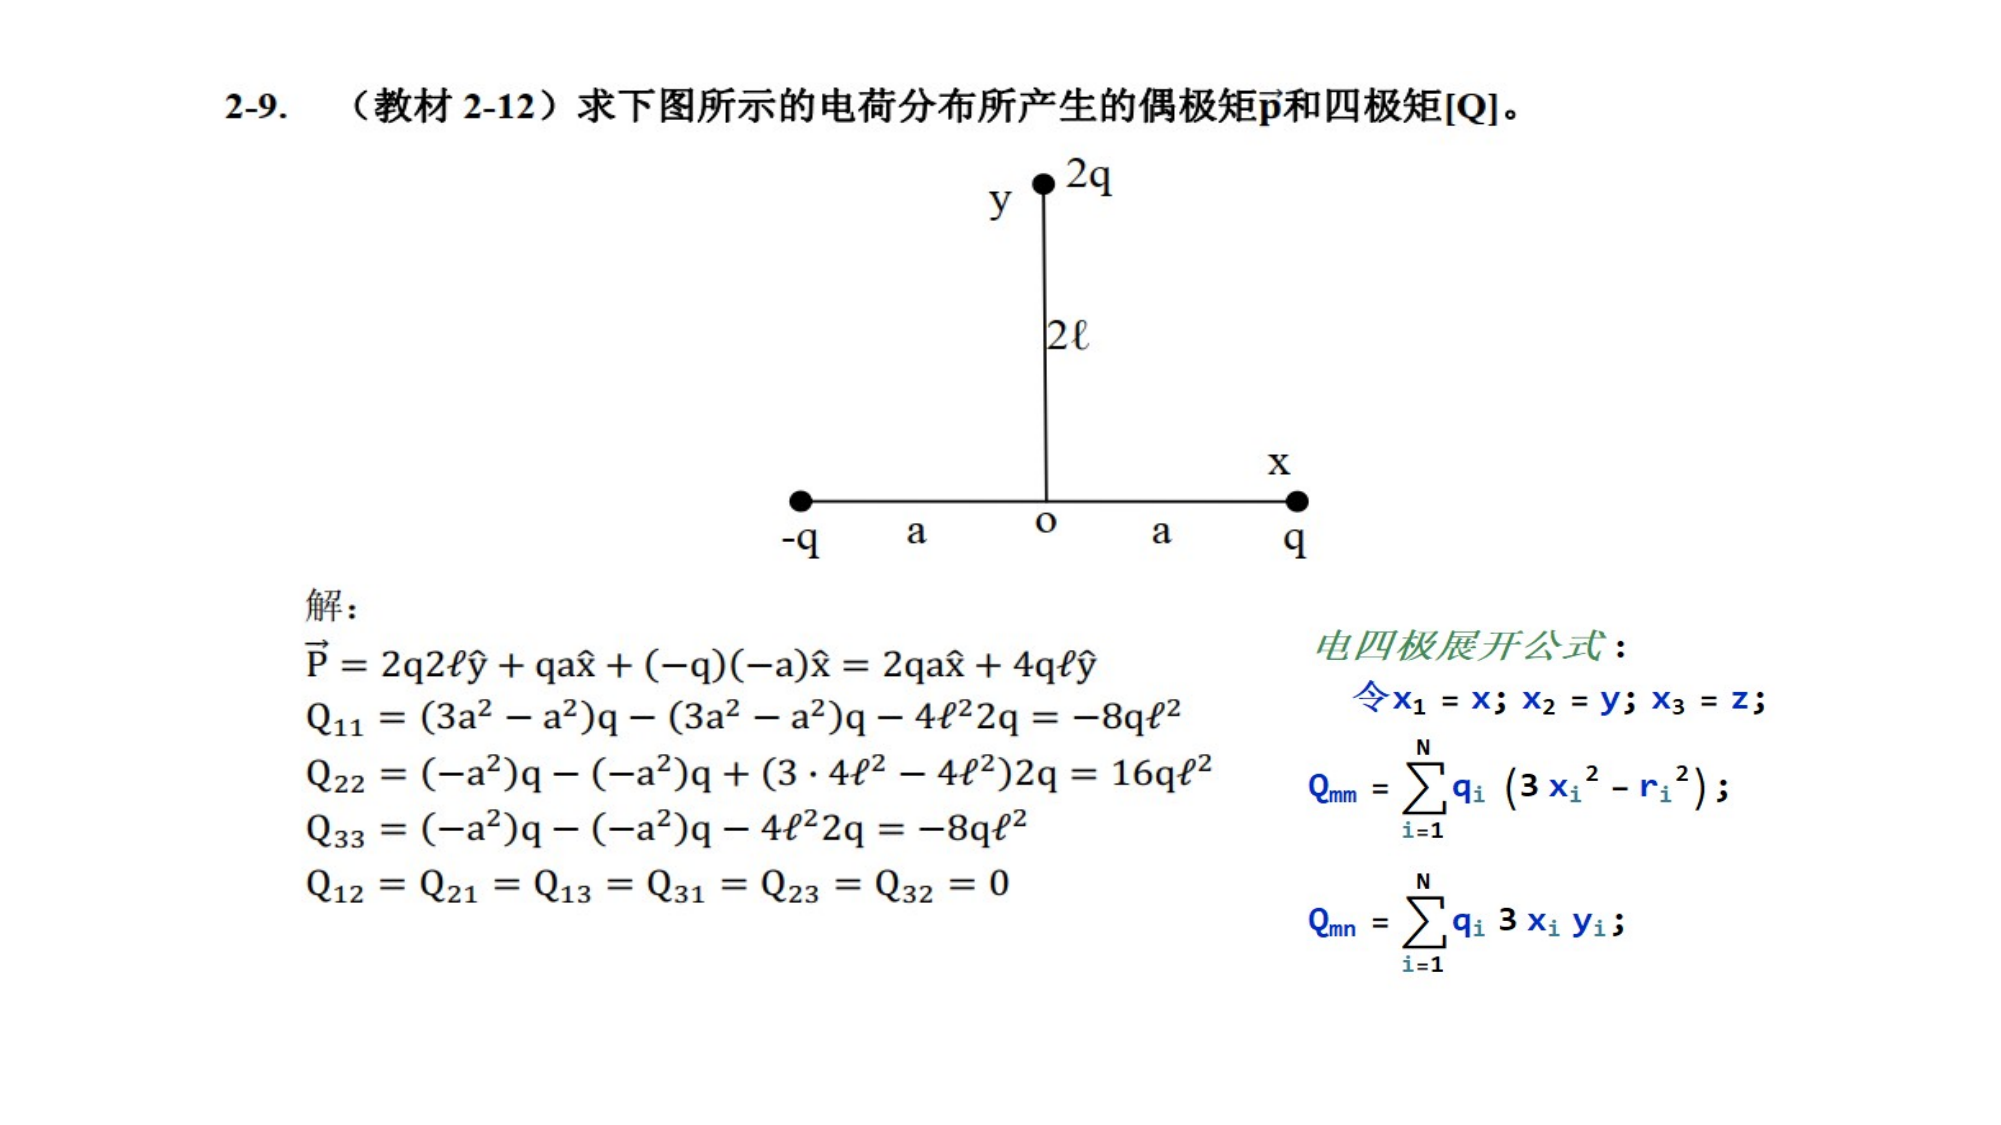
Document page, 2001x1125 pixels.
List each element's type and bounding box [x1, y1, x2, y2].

text_box [197, 71, 1891, 1004]
